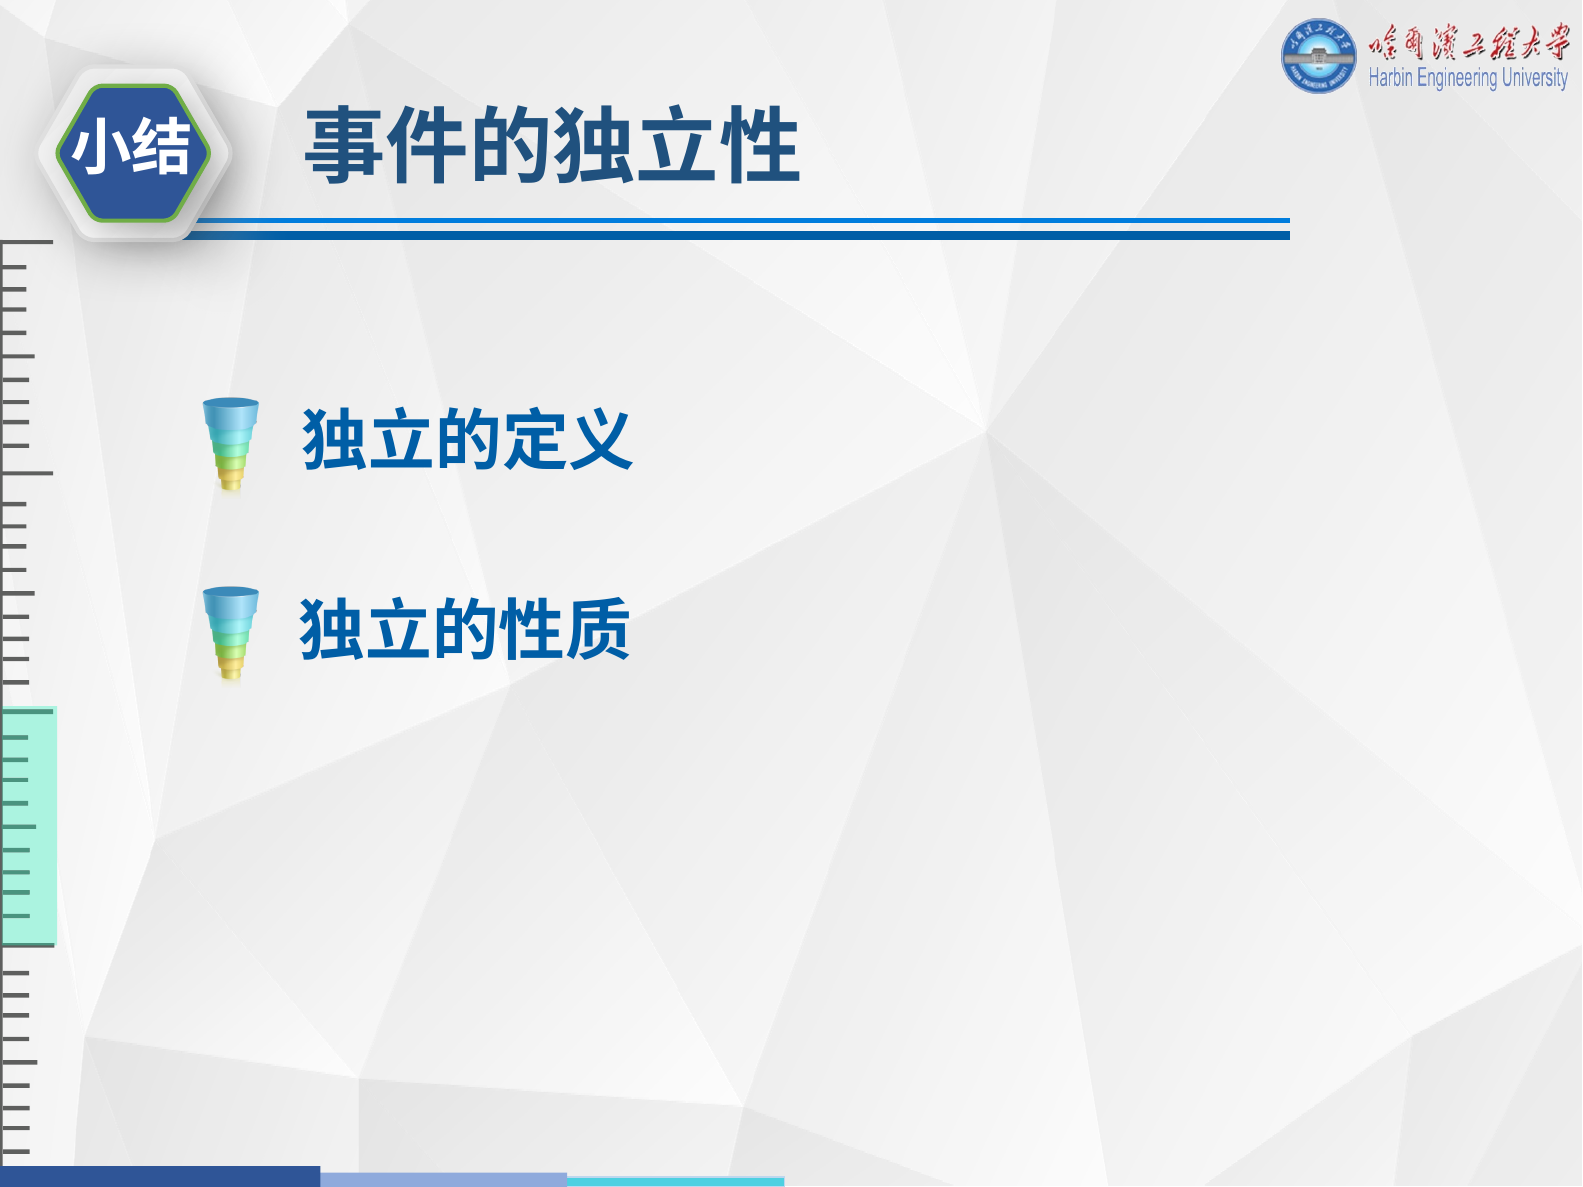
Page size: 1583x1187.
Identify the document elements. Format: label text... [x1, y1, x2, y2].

picture [0, 0, 1582, 1186]
text_box [321, 1172, 568, 1187]
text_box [35, 61, 285, 355]
text_box [0, 1166, 321, 1187]
text_box 独立的性质 [298, 588, 773, 669]
text_box [568, 1177, 785, 1187]
text_box 独立的定义 [301, 397, 1063, 478]
text_box 事件的独立性 [285, 87, 895, 200]
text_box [0, 239, 57, 1177]
